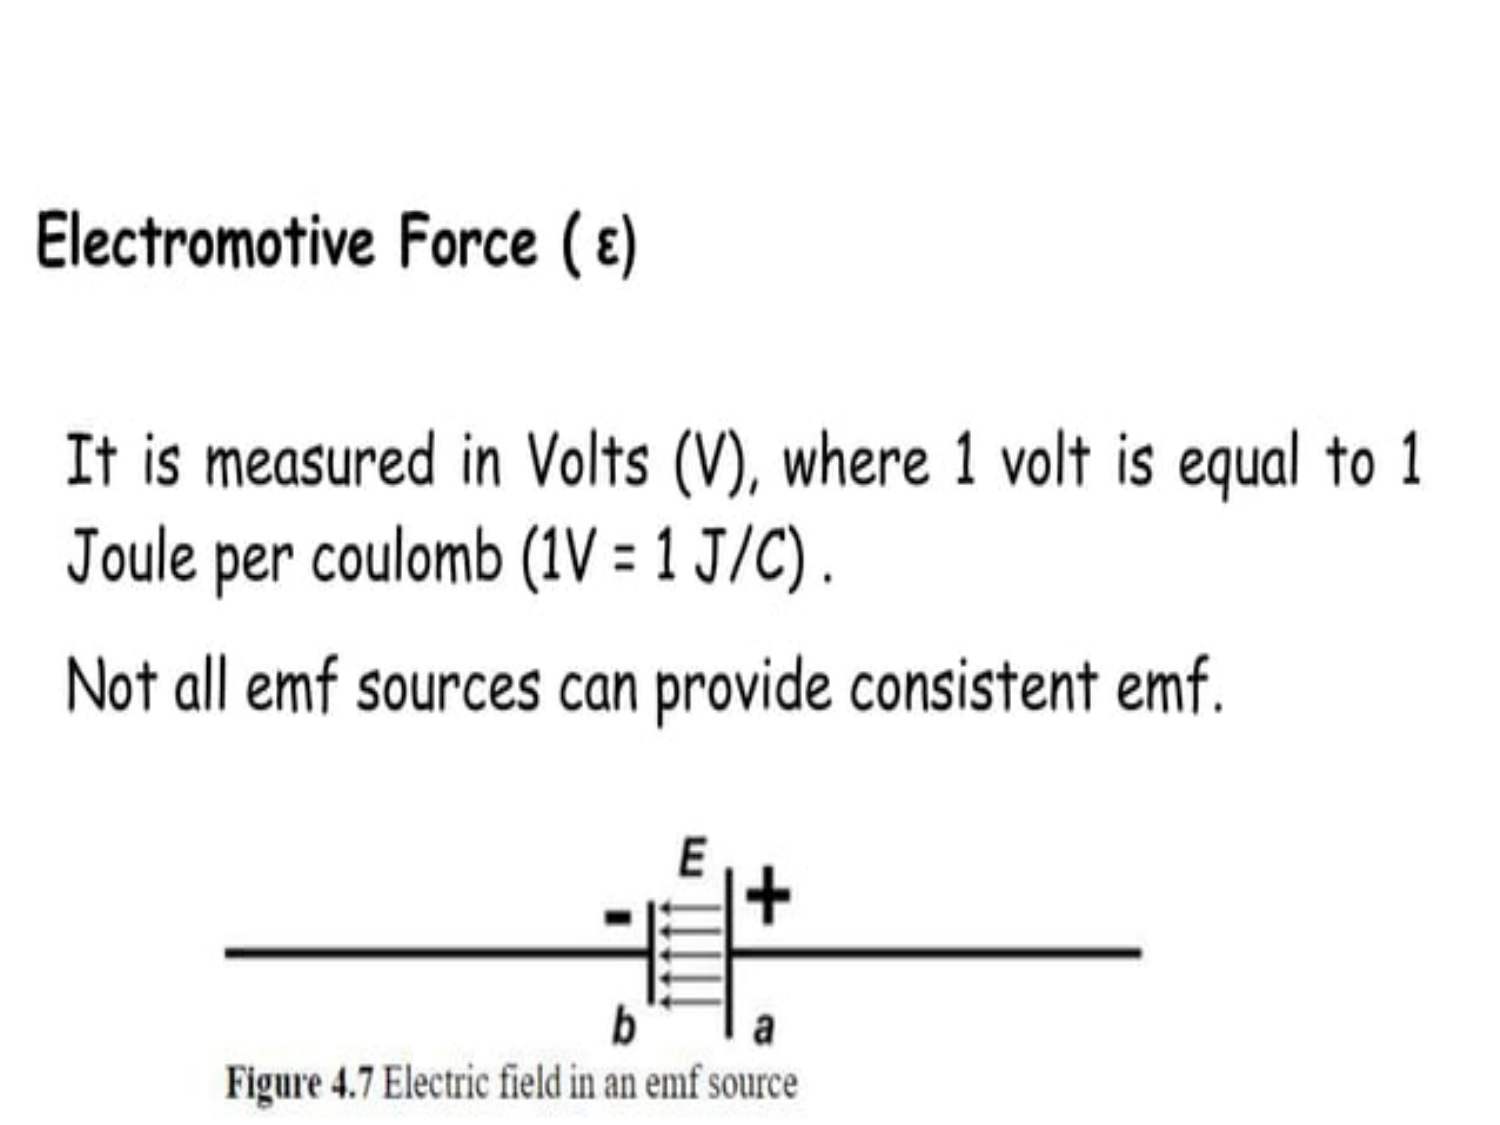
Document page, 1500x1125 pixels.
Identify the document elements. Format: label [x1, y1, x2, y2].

picture [0, 139, 1500, 1125]
